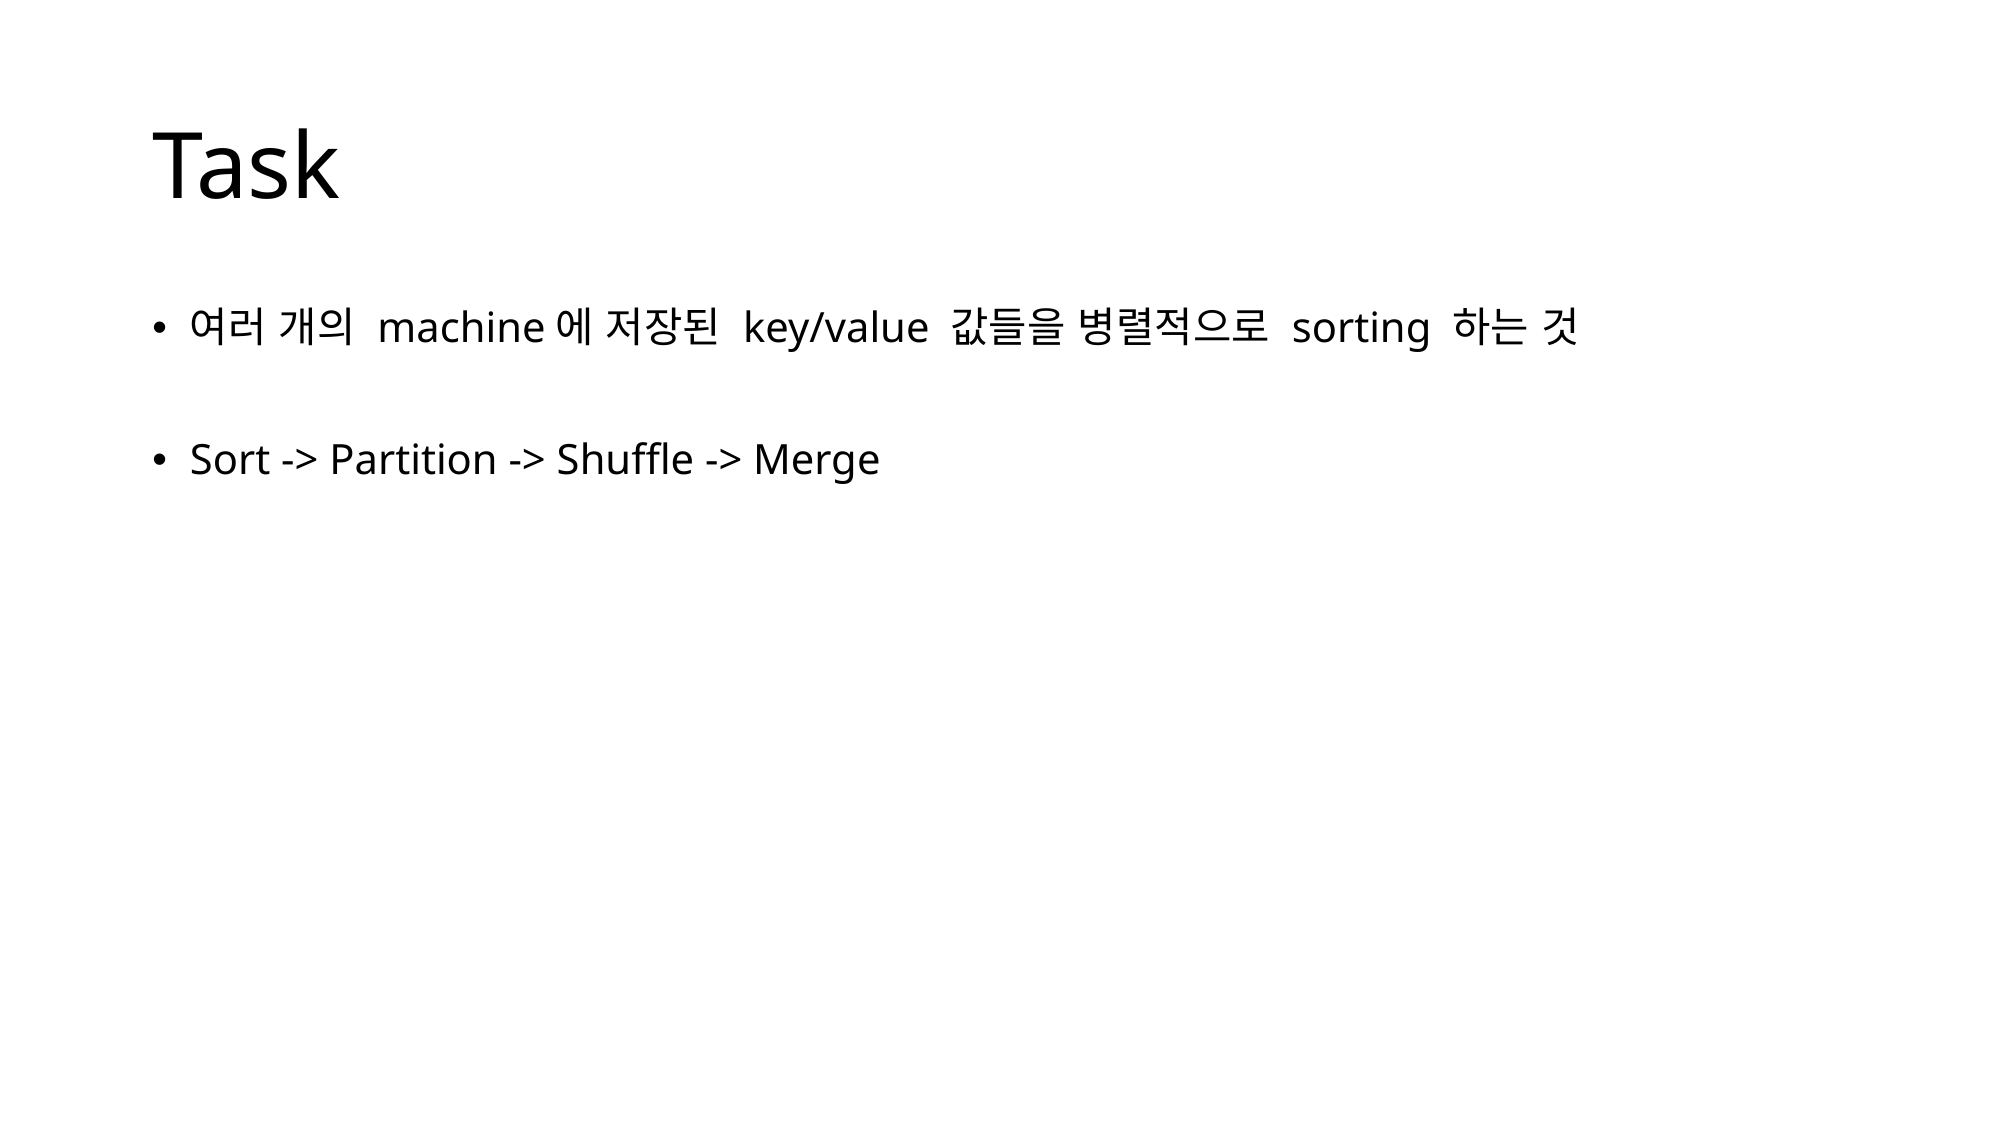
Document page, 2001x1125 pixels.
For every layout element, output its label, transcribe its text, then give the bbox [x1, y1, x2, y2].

list 여러 개의 machine에 저장된 key/value 값들을 병렬적으로 sorting 하는 것 Sort -> Partition -> Shuffle -> Merge [137, 299, 1863, 1014]
title Task [137, 59, 1863, 278]
